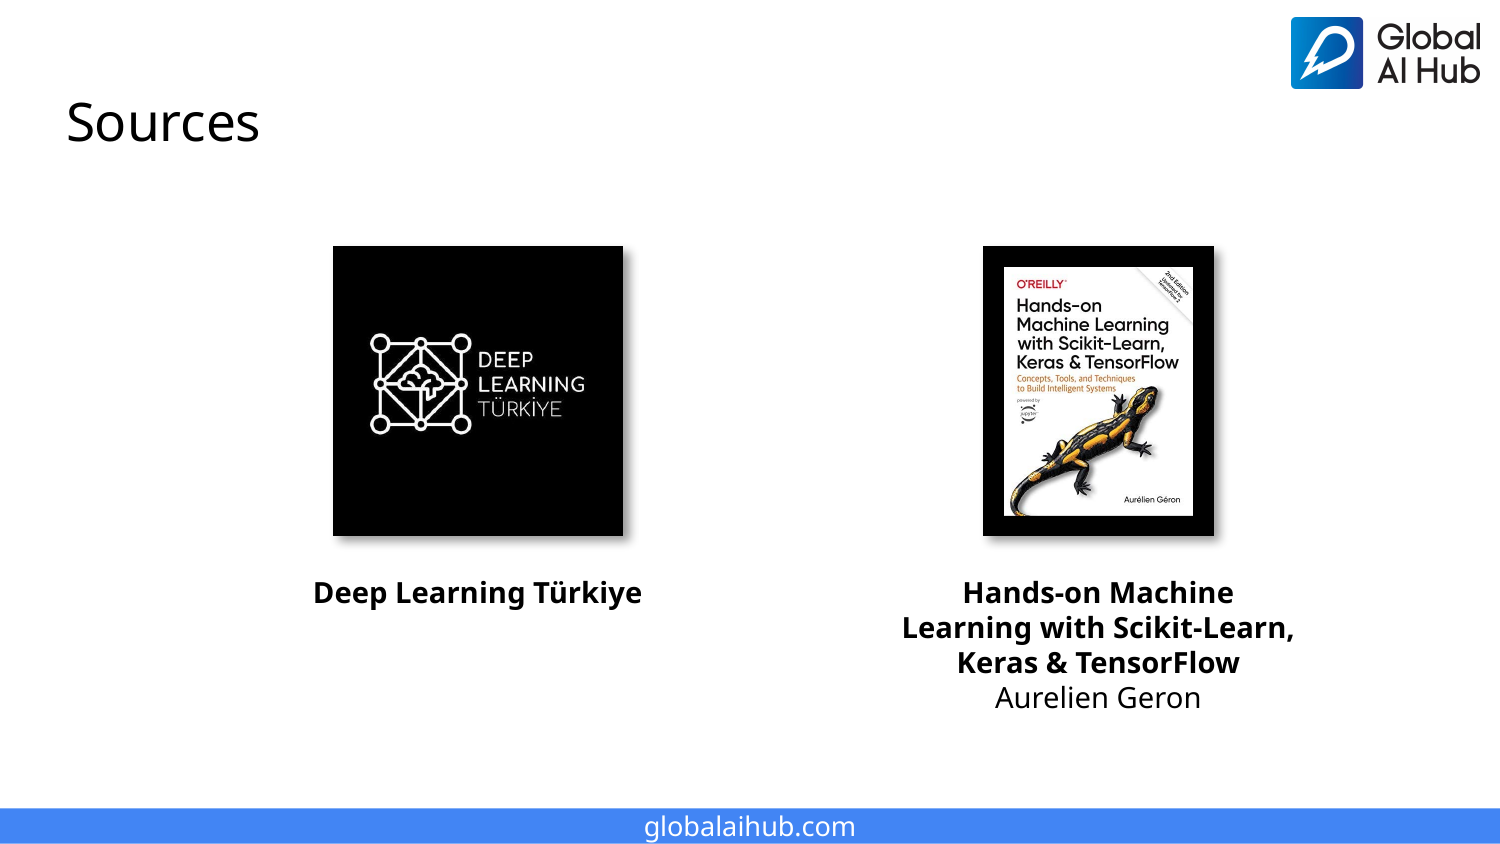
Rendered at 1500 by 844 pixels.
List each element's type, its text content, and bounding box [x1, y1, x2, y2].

picture [1295, 17, 1480, 89]
title Sources [51, 72, 1449, 167]
text_box Hands-on Machine Learning with Scikit-Learn, Keras & TensorFlow Aurelien Geron [888, 568, 1309, 750]
picture [353, 266, 603, 516]
list Deep Learning Türkiye [263, 568, 693, 685]
picture [1003, 266, 1194, 516]
